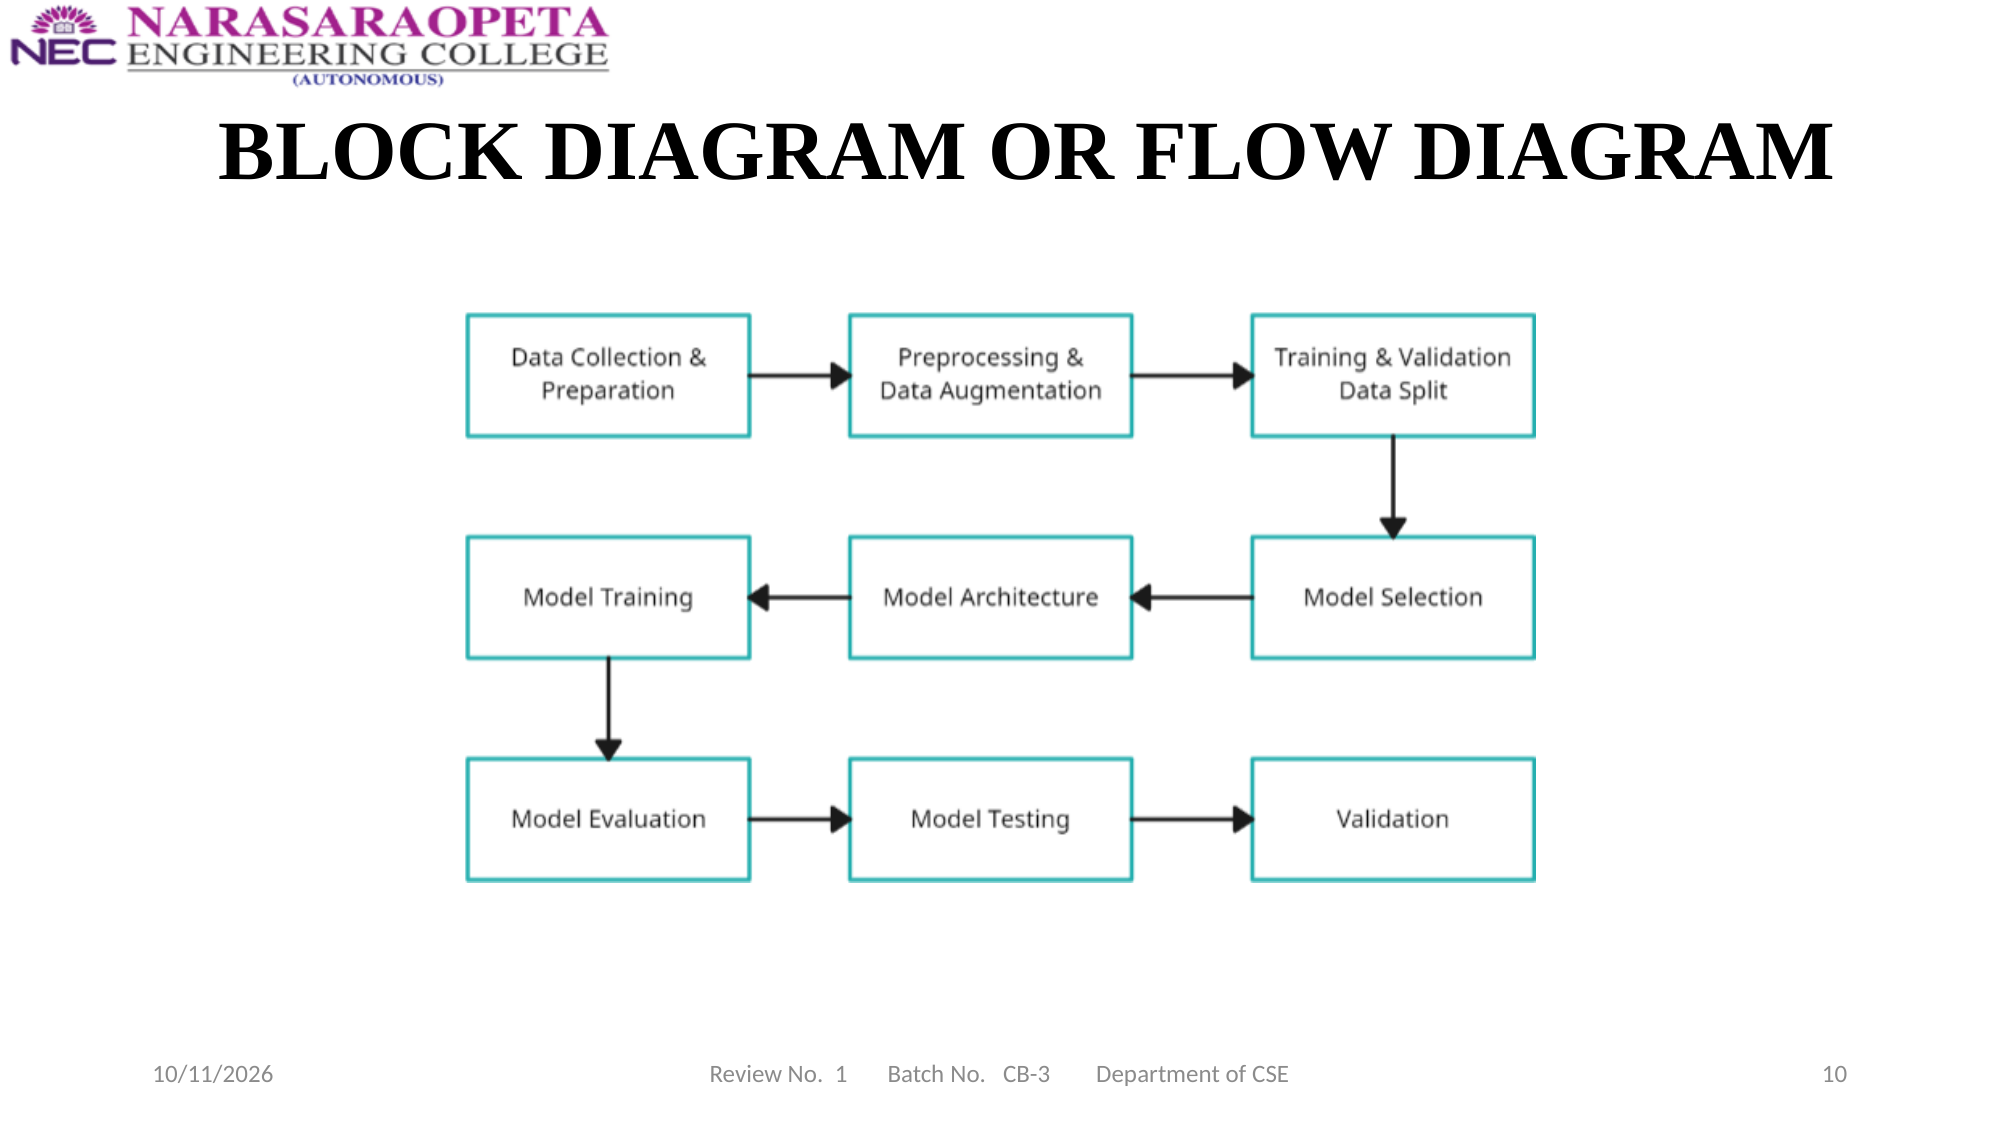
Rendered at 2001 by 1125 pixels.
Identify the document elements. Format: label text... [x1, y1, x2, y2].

picture [0, 0, 1536, 883]
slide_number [137, 1042, 588, 1103]
footer Review No. 1 Batch No. CB-3 Department of CSE [662, 1042, 1338, 1103]
title BLOCK DIAGRAM OR FLOW DIAGRAM [193, 59, 1863, 245]
slide_number 10 [1412, 1042, 1863, 1103]
